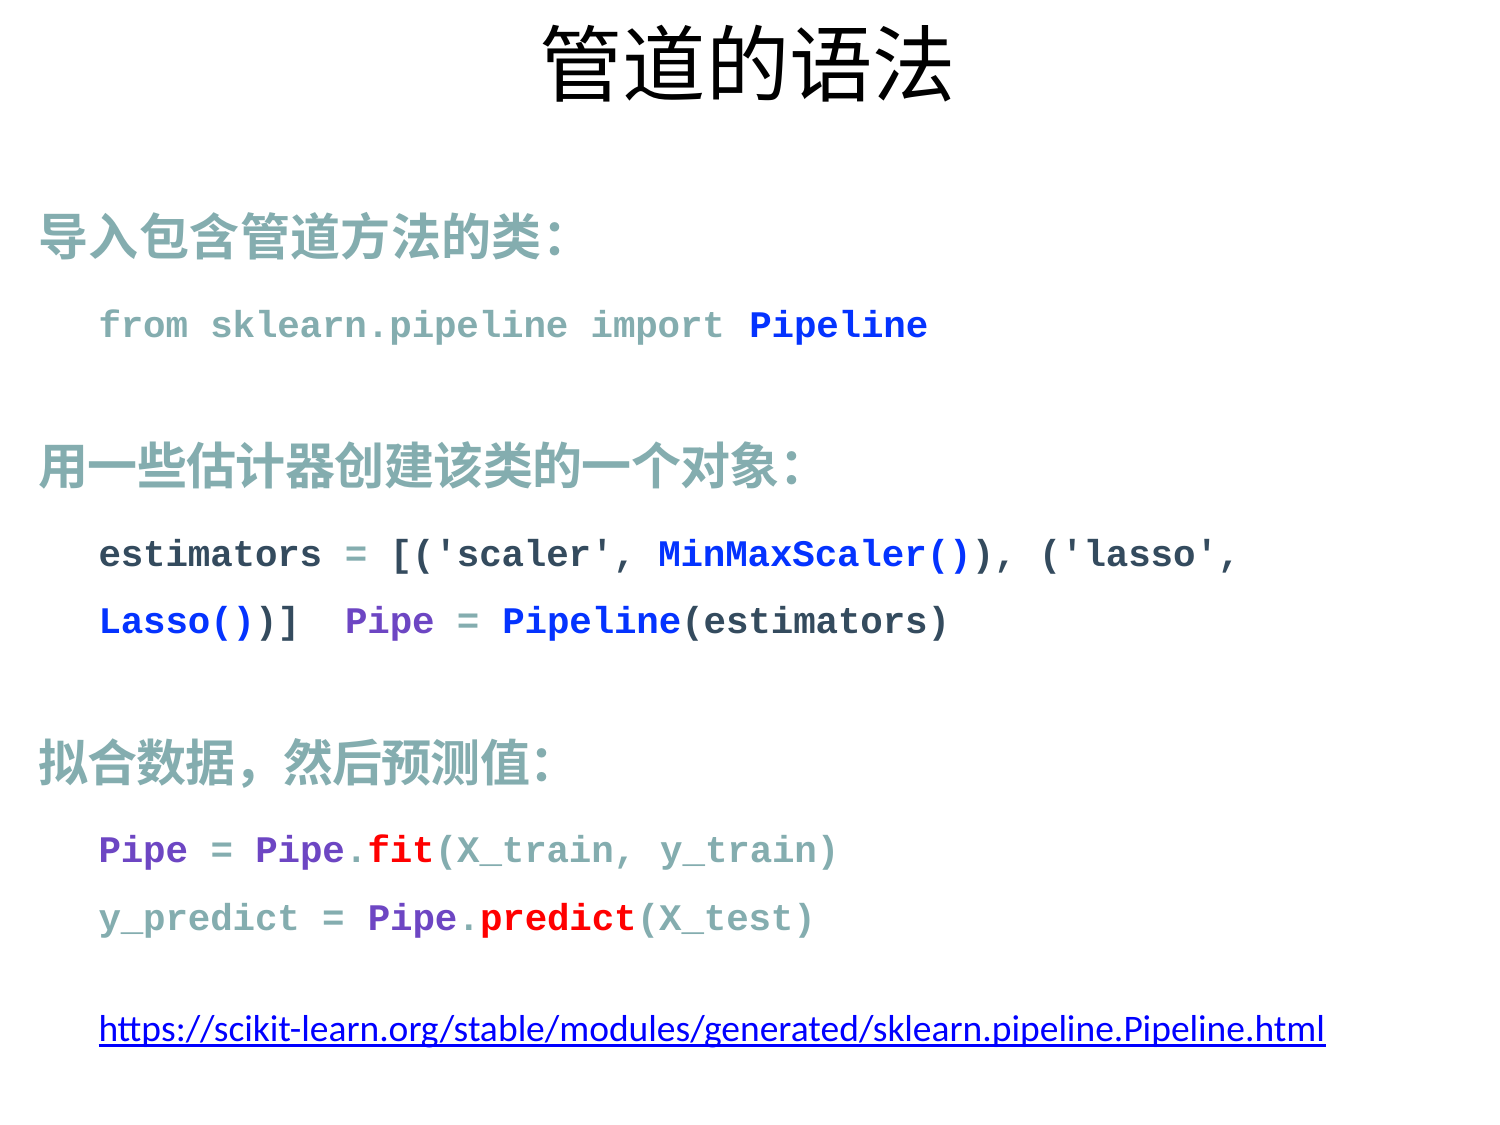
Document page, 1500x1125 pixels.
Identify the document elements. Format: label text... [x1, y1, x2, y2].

text_box 导入包含管道方法的类： from sklearn.pipeline import Pipeline 用一些估计器创建该类的一个对象： estimators = [('scaler', MinMaxScaler()), ('lasso', Lasso())] Pipe = Pipeline(estimators) 拟合数据，然后预测值： Pipe = Pipe.fit(X_train, y_train) y_predict = Pipe.predict(X_test) [36, 160, 1464, 938]
title 管道的语法 [72, 9, 1423, 114]
text_box https://scikit-learn.org/stable/modules/generated/sklearn.pipeline.Pipeline.html [83, 996, 1342, 1057]
